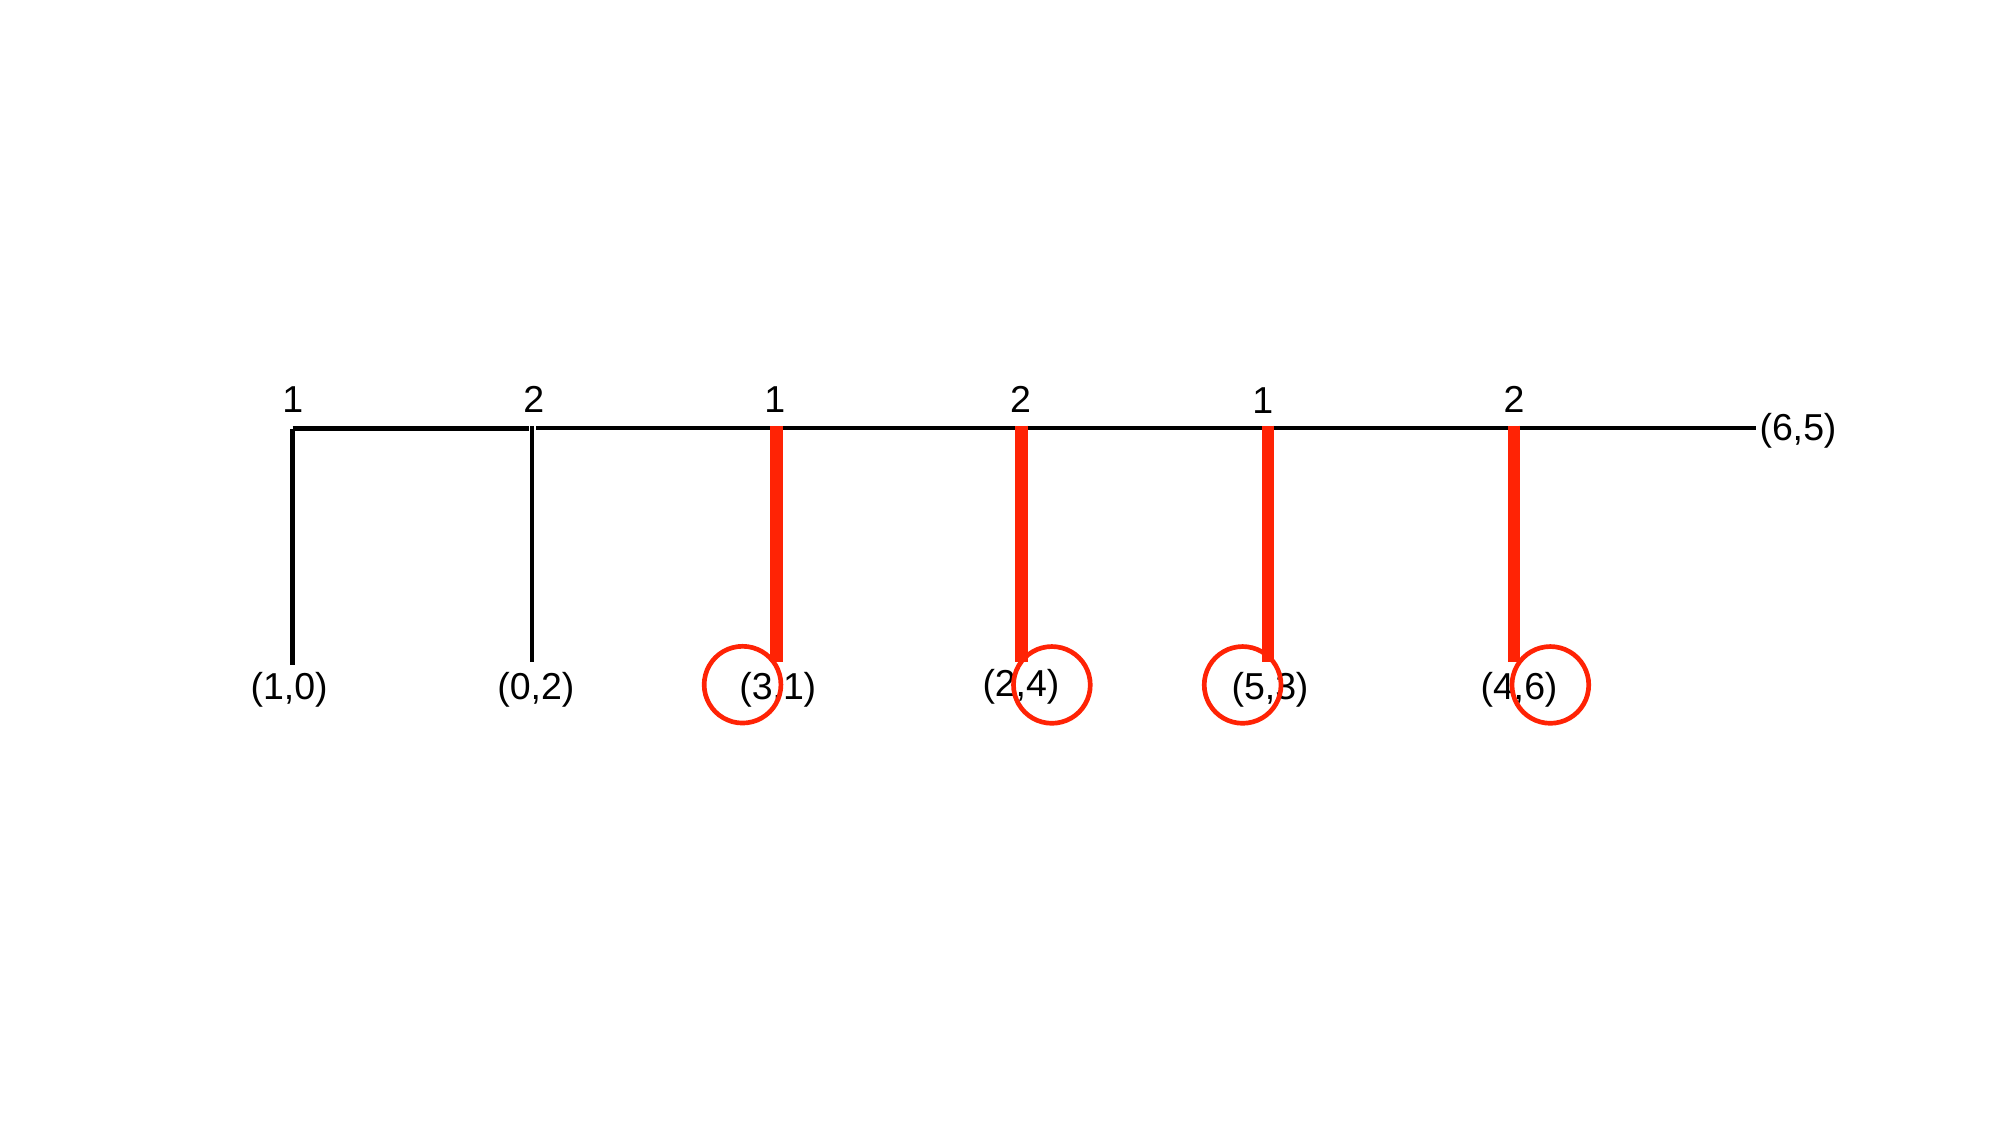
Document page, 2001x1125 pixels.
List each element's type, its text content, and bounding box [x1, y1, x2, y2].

text_box [1012, 645, 1092, 725]
text_box (6,5) [1744, 395, 1852, 455]
text_box (5,3) [1270, 654, 1324, 715]
text_box (4,6) [1465, 654, 1523, 715]
text_box [1203, 645, 1283, 725]
text_box 2 [995, 367, 1046, 427]
text_box (0,2) [482, 654, 590, 715]
text_box 1 [267, 367, 318, 428]
text_box [703, 645, 782, 725]
text_box 2 [508, 367, 560, 428]
text_box 1 [749, 367, 801, 428]
text_box (1,0) [235, 654, 343, 715]
text_box [1510, 645, 1590, 725]
text_box (3,1) [769, 654, 832, 715]
text_box (2,4) [967, 652, 1022, 712]
text_box 1 [1237, 368, 1288, 427]
text_box 2 [1488, 367, 1540, 427]
